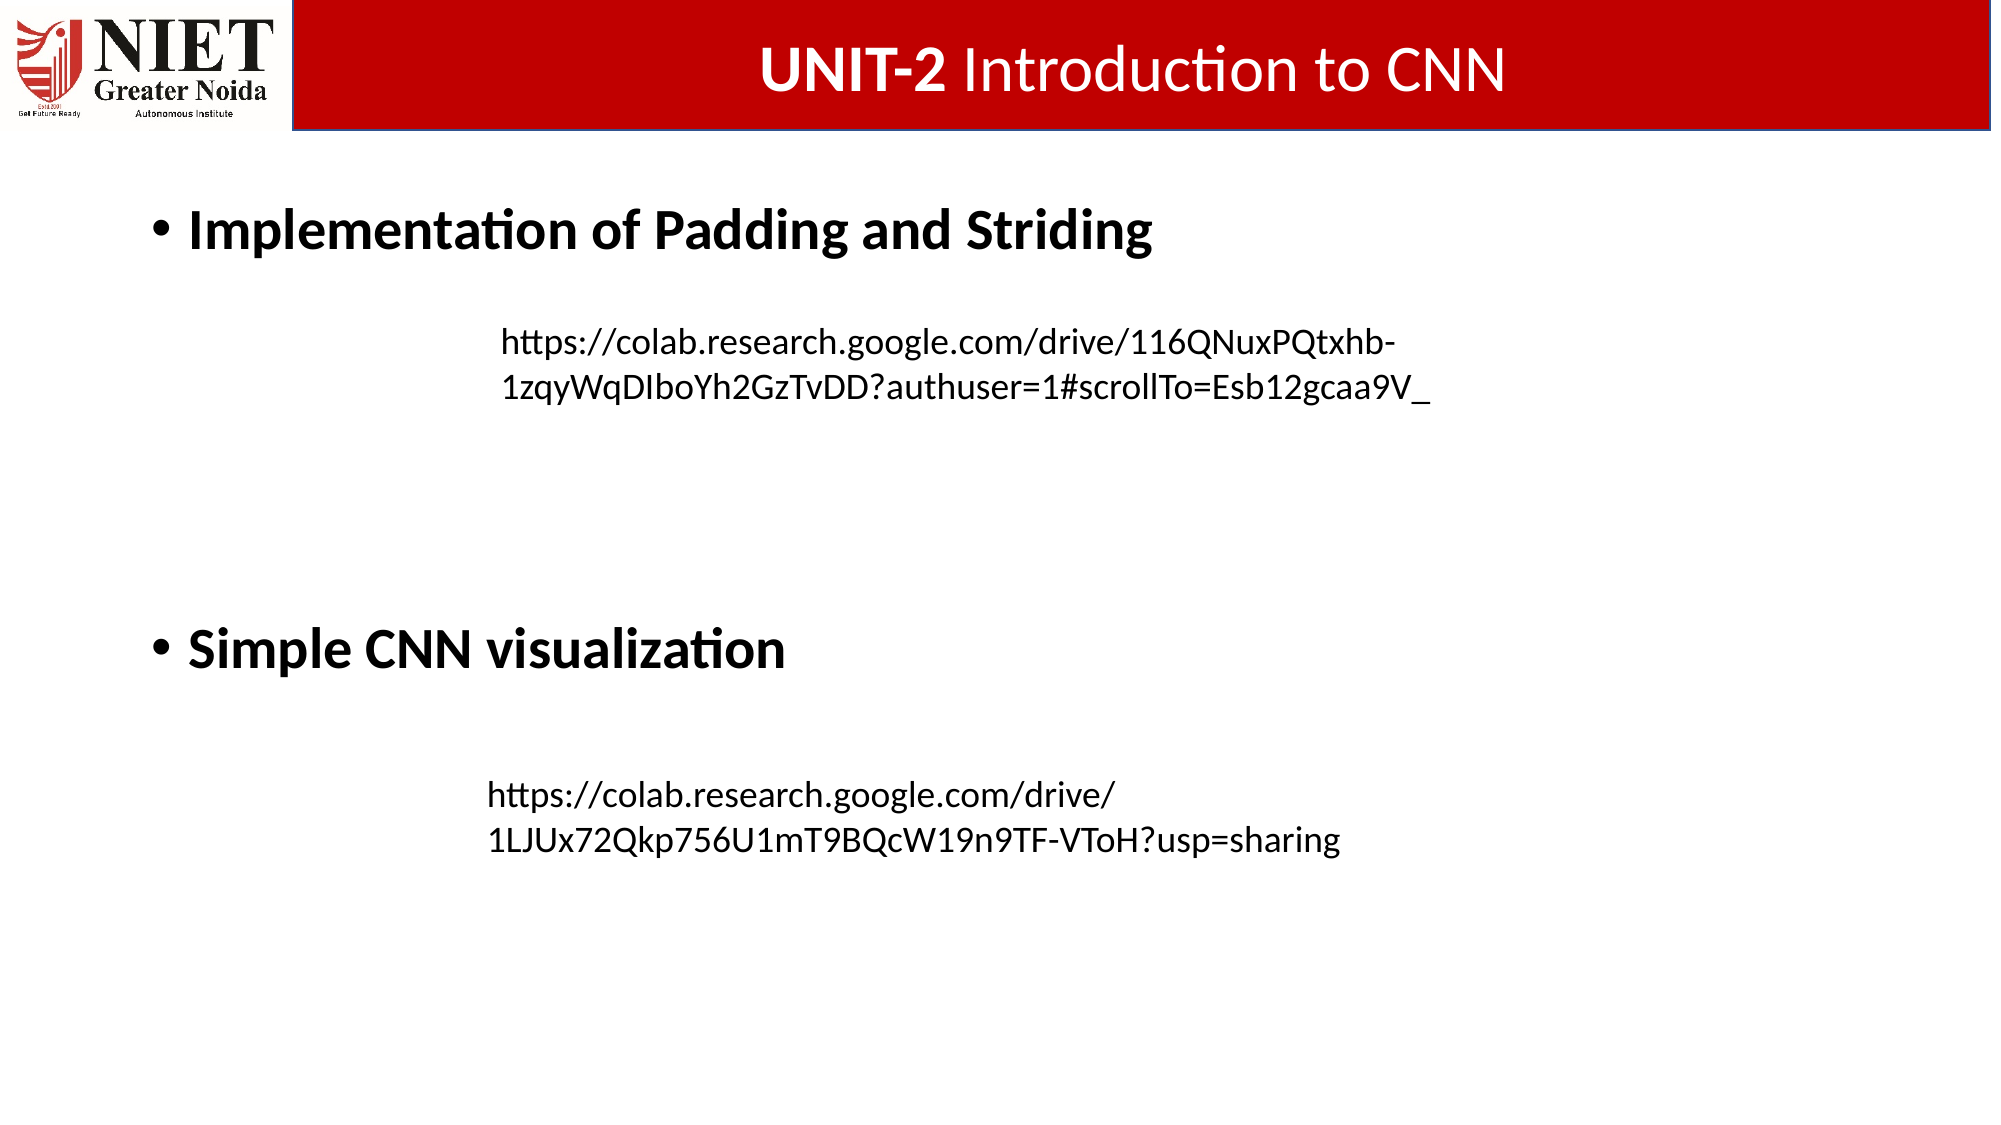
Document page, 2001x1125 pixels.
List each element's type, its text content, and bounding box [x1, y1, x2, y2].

text_box UNIT-2 Introduction to CNN [292, 0, 1991, 131]
list Implementation of Padding and Striding Simple CNN visualization [136, 191, 1863, 1014]
picture [0, 6, 290, 131]
text_box https://colab.research.google.com/drive/1LJUx72Qkp756U1mT9BQcW19n9TF-VToH?usp=sharing [472, 762, 1472, 867]
text_box https://colab.research.google.com/drive/116QNuxPQtxhb-1zqyWqDIboYh2GzTvDD?authuser=1#scrollTo=Esb12gcaa9V_ [485, 309, 1486, 460]
